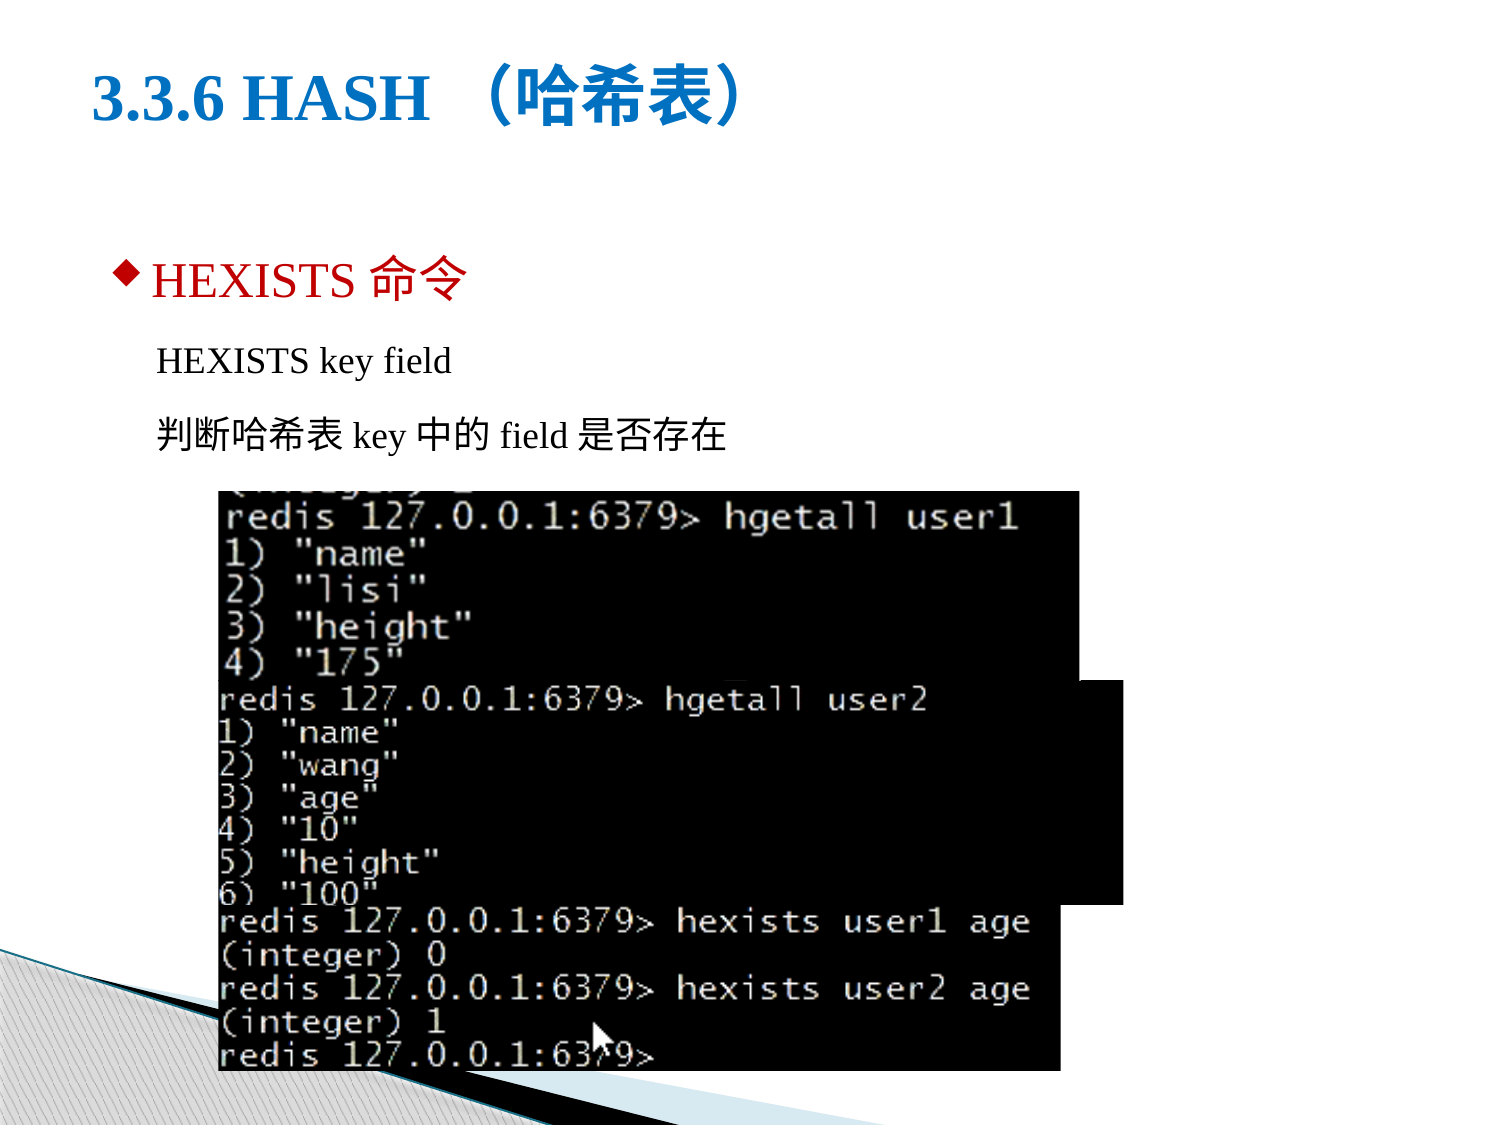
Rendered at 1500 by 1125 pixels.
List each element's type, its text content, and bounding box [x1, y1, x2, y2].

title 3.3.6 HASH（哈希表） [76, 0, 918, 188]
list HEXISTS命令 HEXISTS key field 判断哈希表key中的field是否存在 [76, 209, 1427, 953]
picture [218, 491, 1124, 1071]
